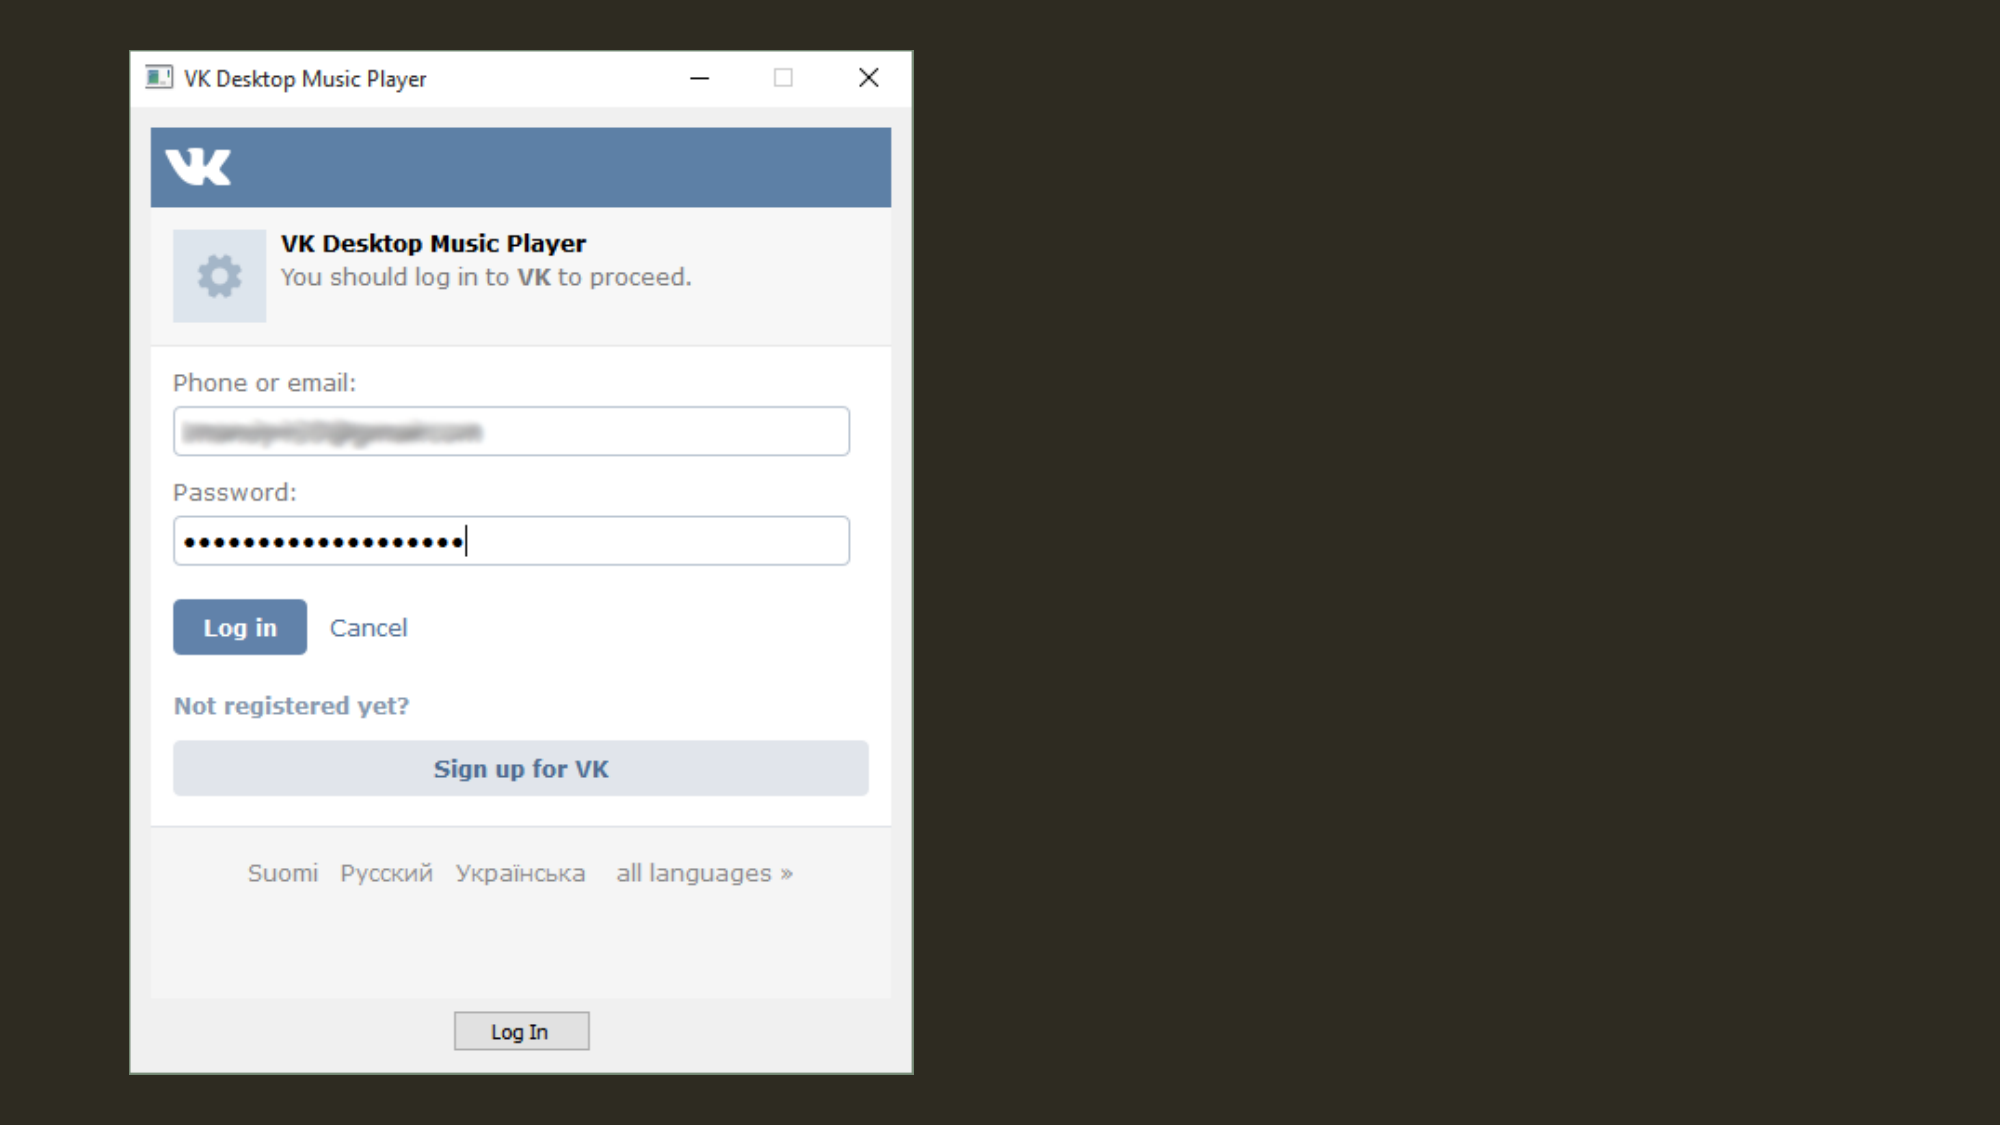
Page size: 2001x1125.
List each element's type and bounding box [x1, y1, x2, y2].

picture [129, 49, 914, 1076]
